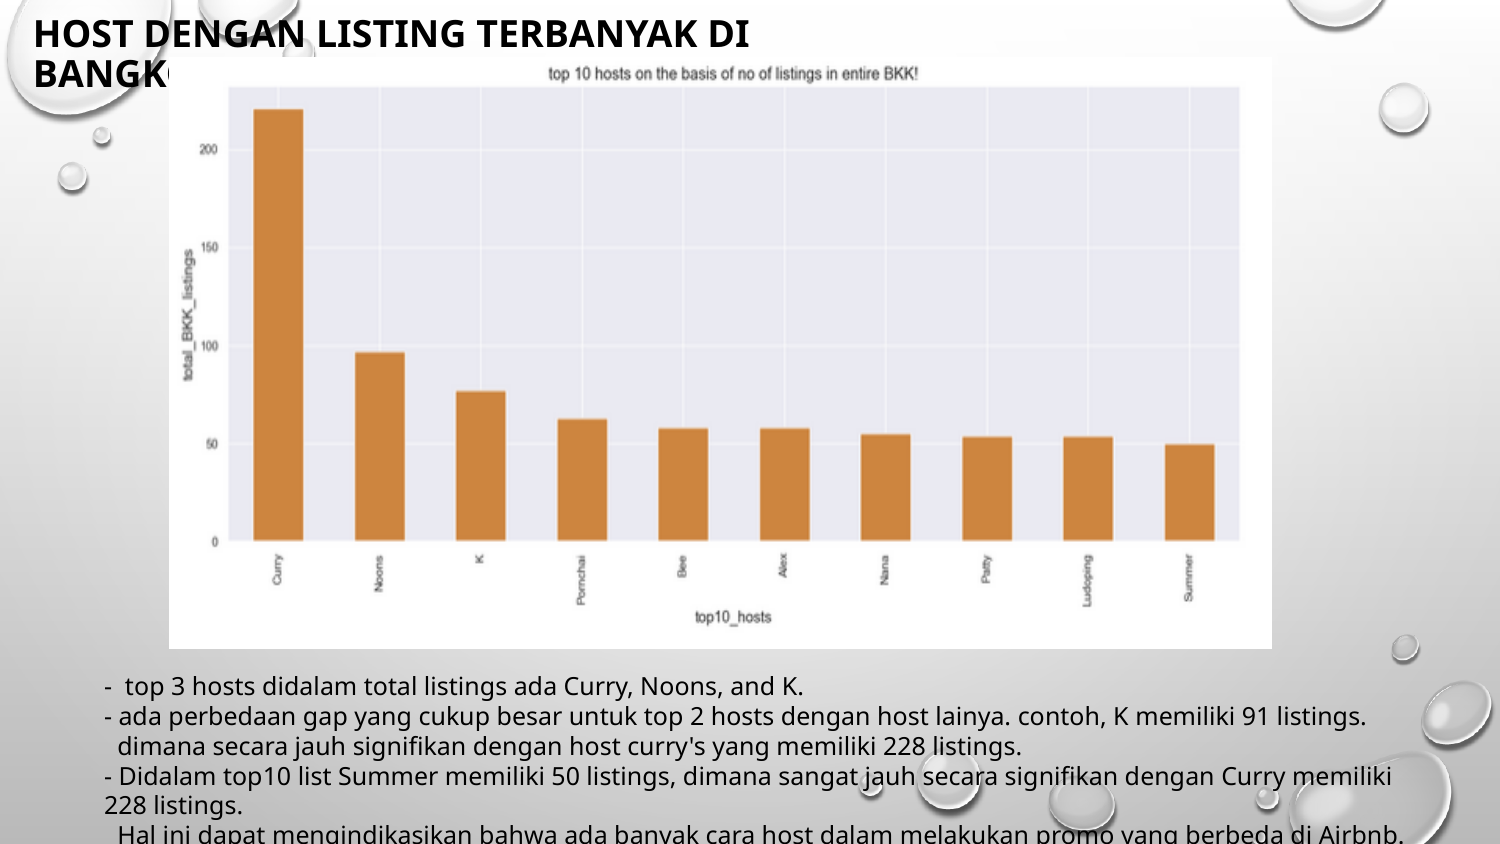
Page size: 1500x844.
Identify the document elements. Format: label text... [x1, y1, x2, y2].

picture [0, 0, 1500, 844]
text_box - top 3 hosts didalam total listings ada Curry, Noons, and K. - ada perbedaan gap yang cukup besar untuk top 2 hosts dengan host lainya. contoh, K memiliki 91 listings. dimana secara jauh signifikan dengan host curry's yang memiliki 228 listings. - Didalam top10 list Summer memiliki 50 listings, dimana sangat jauh secara signifikan dengan Curry memiliki 228 listings. Hal ini dapat mengindikasikan bahwa ada banyak cara host dalam melakukan promo yang berbeda di Airbnb. [89, 662, 1459, 844]
title Host dengan listing terbanyak di Bangkok [18, 0, 918, 44]
